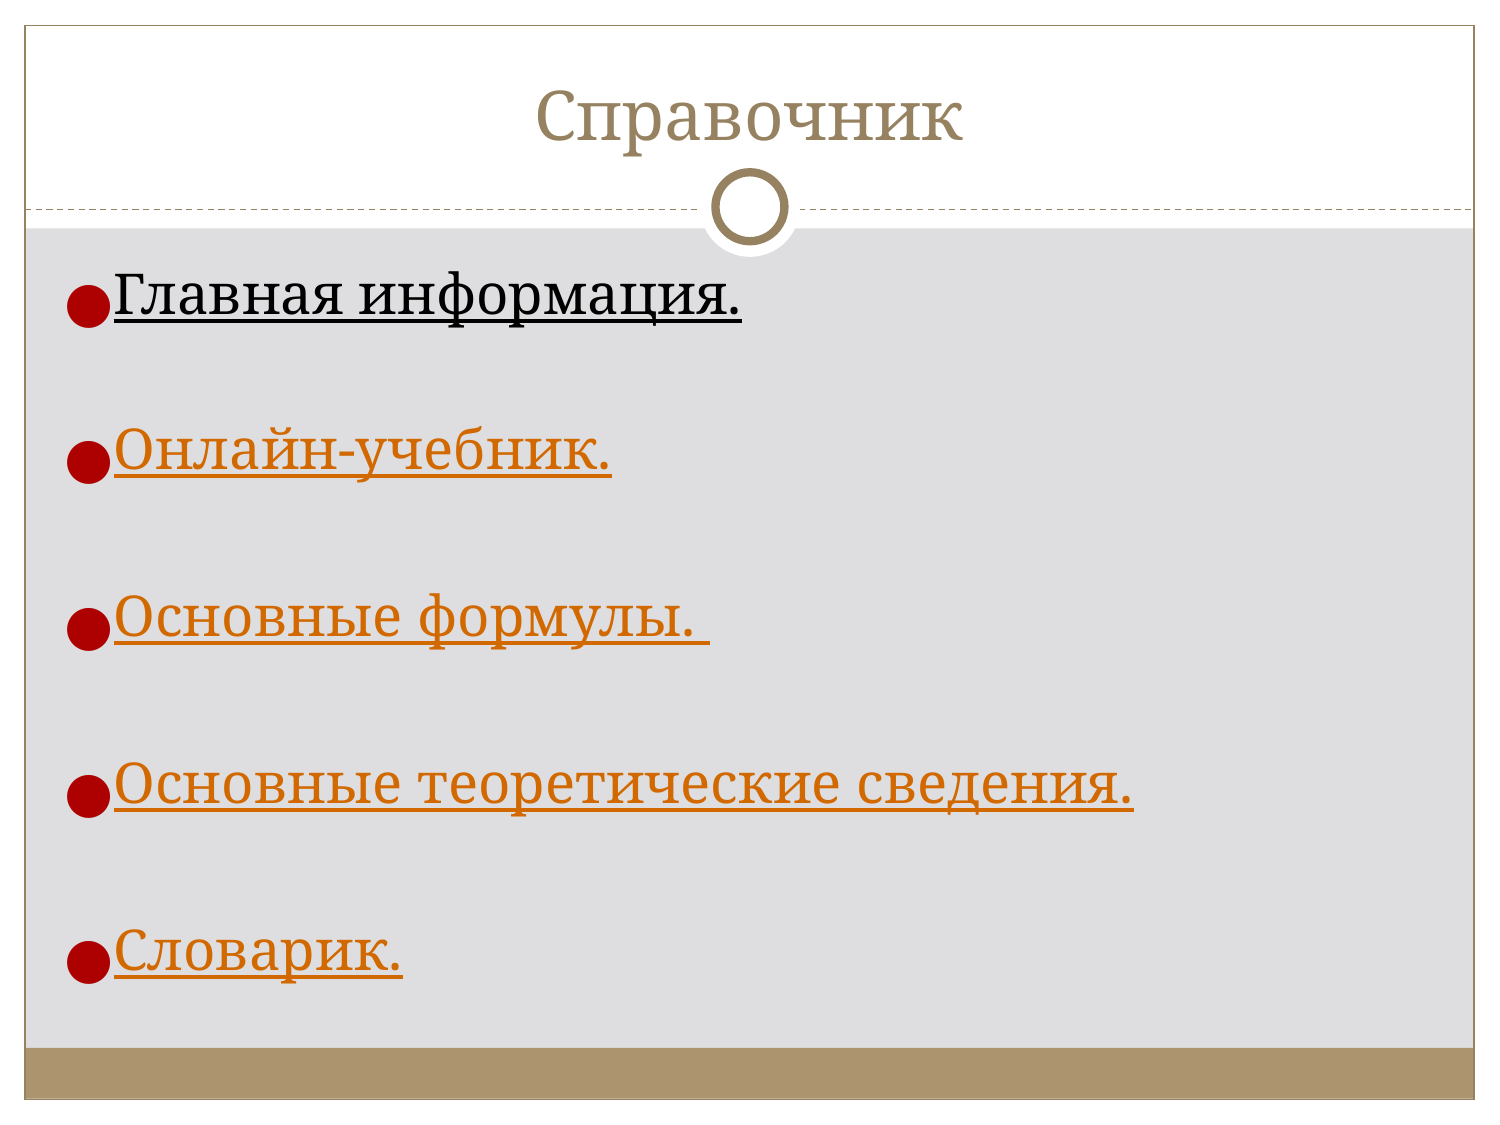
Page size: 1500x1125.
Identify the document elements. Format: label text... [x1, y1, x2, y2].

list Главная информация. Онлайн-учебник. Основные формулы. Основные теоретические сведения. Словарик. [49, 250, 1445, 1001]
title Справочник [49, 37, 1450, 162]
